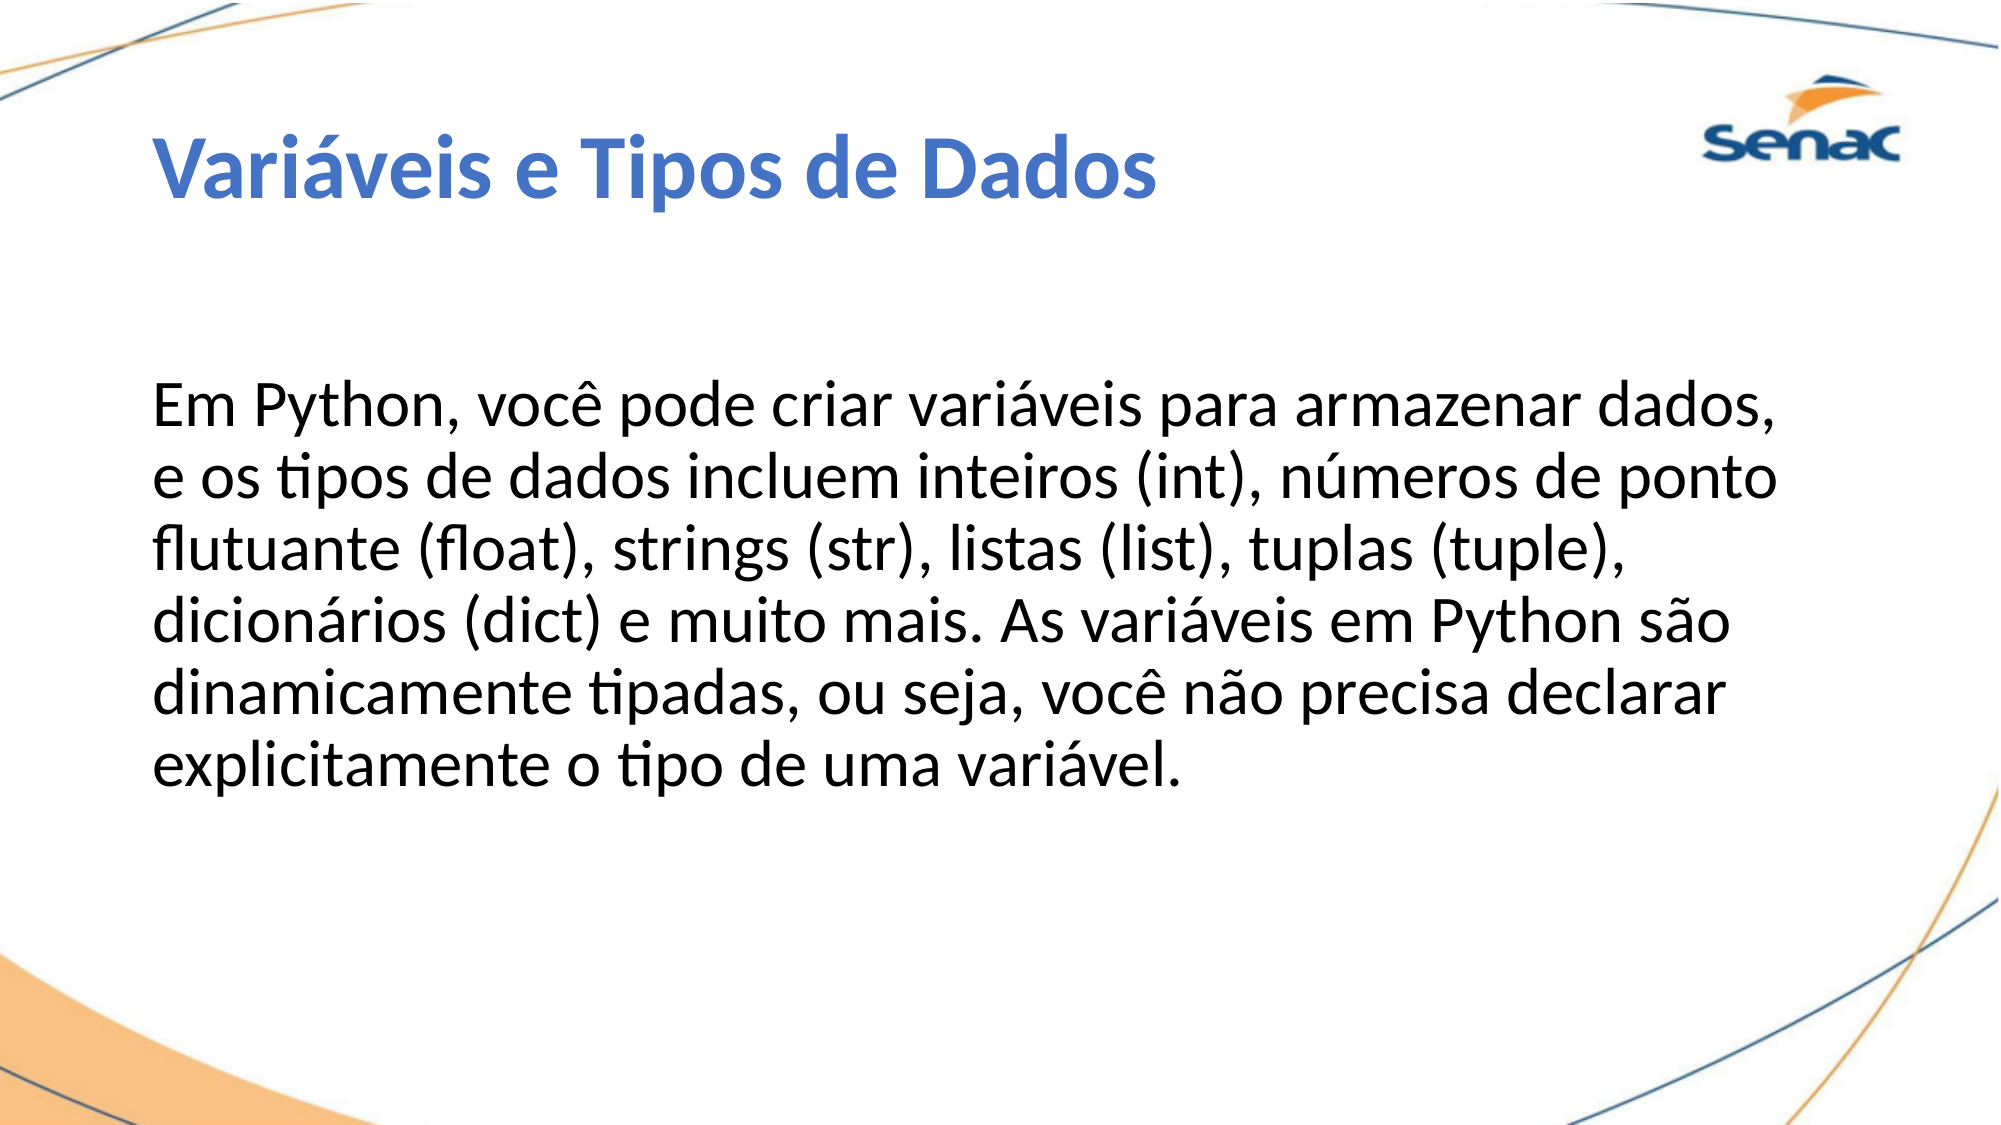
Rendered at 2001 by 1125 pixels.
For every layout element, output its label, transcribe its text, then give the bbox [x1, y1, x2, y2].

picture [0, 3, 1999, 1125]
list Em Python, você pode criar variáveis para armazenar dados, e os tipos de dados incluem inteiros (int), números de ponto flutuante (float), strings (str), listas (list), tuplas (tuple), dicionários (dict) e muito mais. As variáveis em Python são dinamicamente tipadas, ou seja, você não precisa declarar explicitamente o tipo de uma variável. [137, 361, 1810, 963]
title Variáveis e Tipos de Dados [137, 59, 1863, 278]
